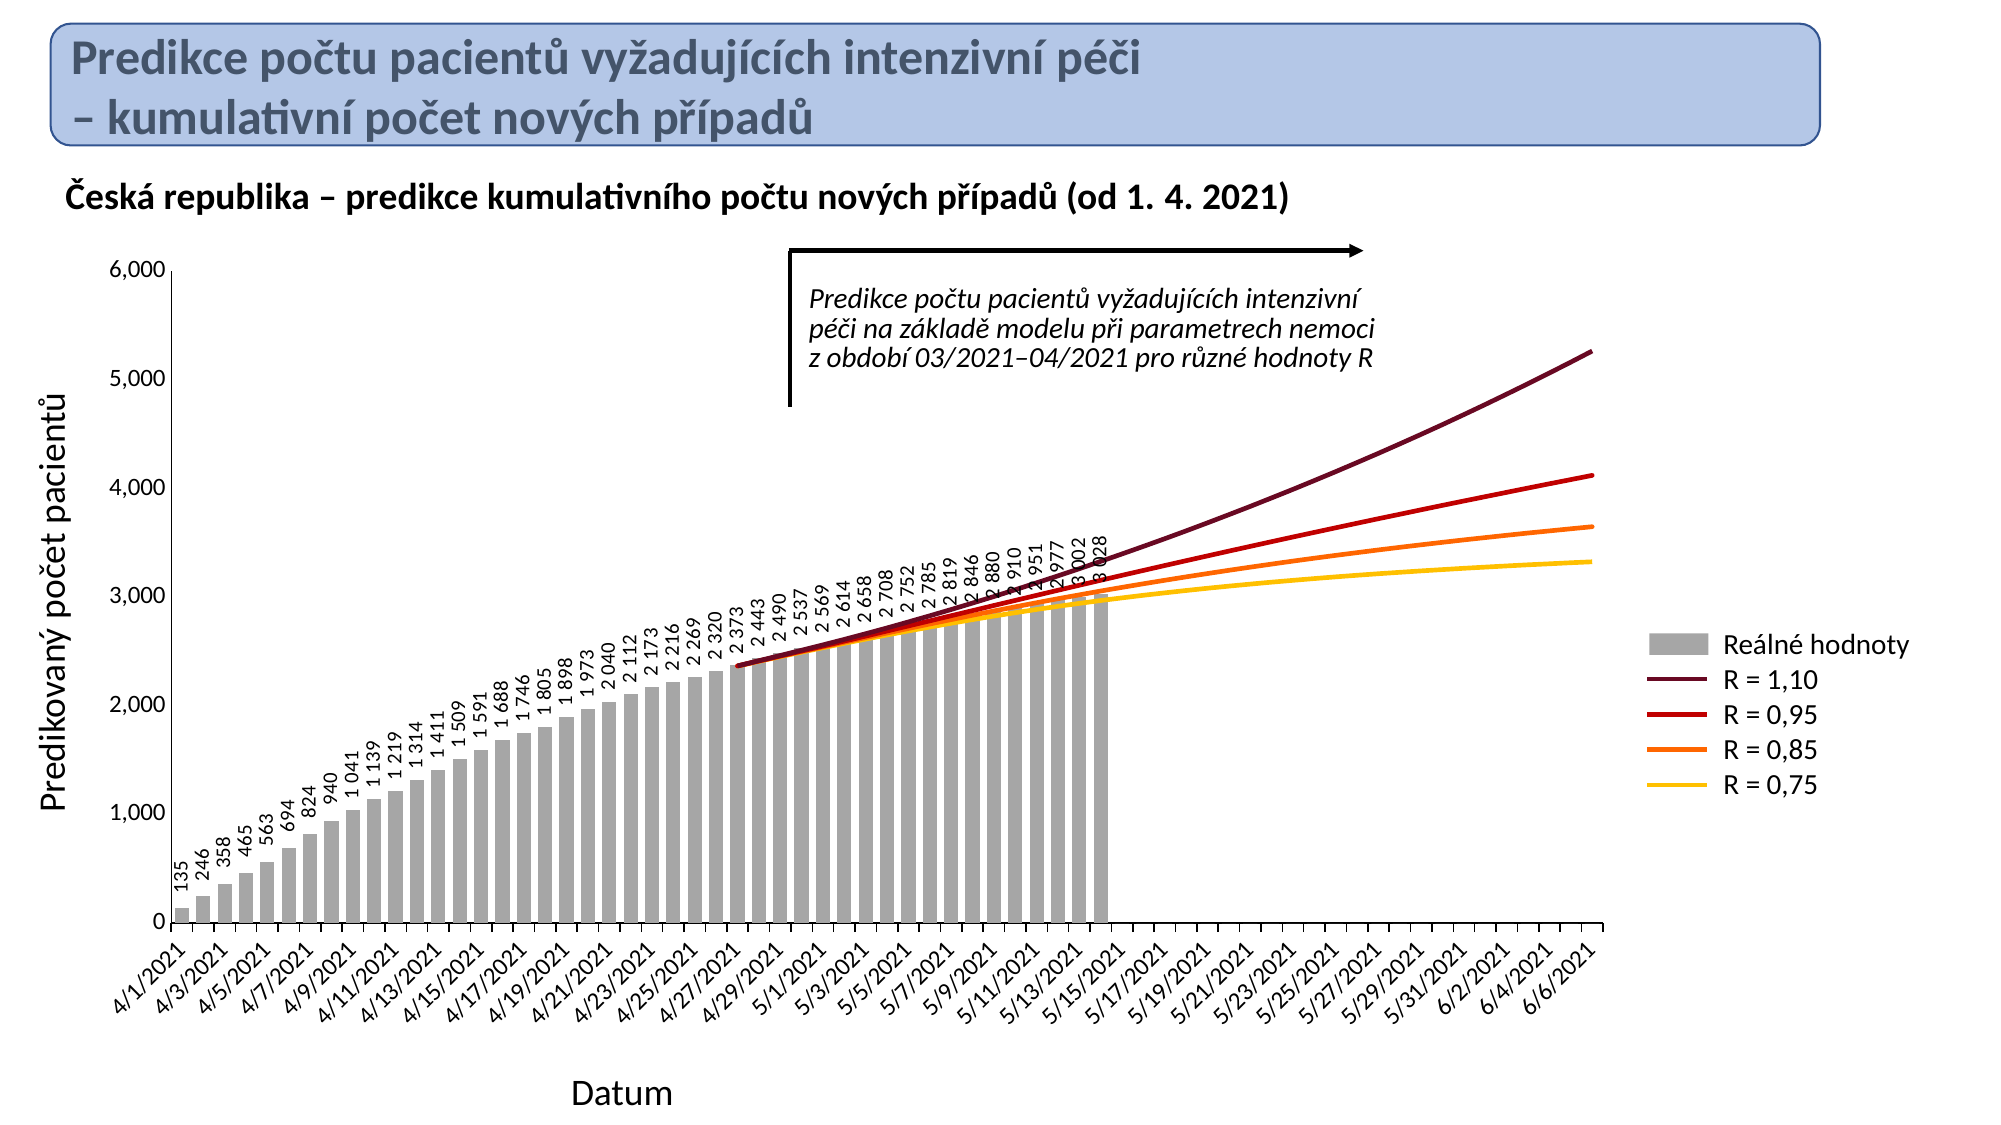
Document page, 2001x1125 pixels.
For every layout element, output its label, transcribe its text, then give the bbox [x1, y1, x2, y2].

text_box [788, 250, 1364, 407]
chart [63, 245, 2000, 1067]
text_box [1647, 618, 1960, 810]
text_box Datum [556, 1067, 689, 1121]
text_box Predikovaný počet pacientů [19, 377, 63, 828]
text_box Predikce počtu pacientů vyžadujících intenzivní péči – kumulativní počet nových případů [49, 22, 1822, 147]
text_box Česká republika – predikce kumulativního počtu nových případů (od 1. 4. 2021) [50, 164, 1642, 225]
